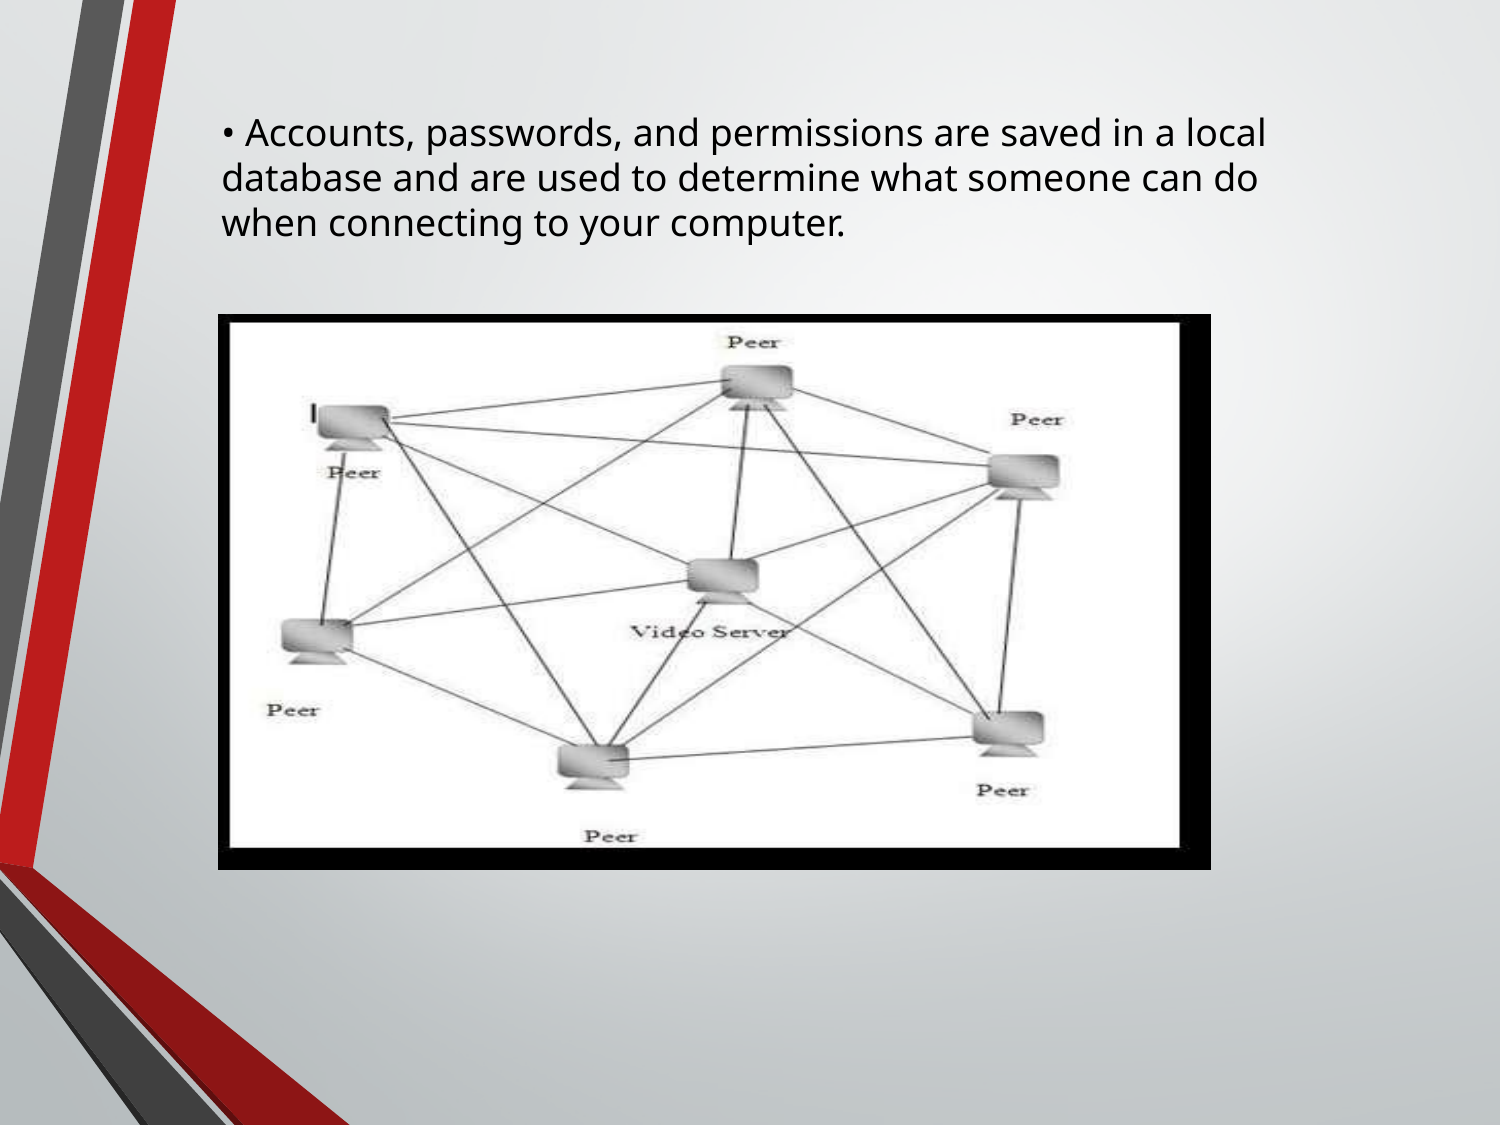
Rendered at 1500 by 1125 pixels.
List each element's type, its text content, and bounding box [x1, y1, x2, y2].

text_box • Accounts, passwords, and permissions are saved in a local database and are used to determine what someone can do when connecting to your computer. [206, 101, 1306, 252]
picture [218, 314, 1211, 870]
